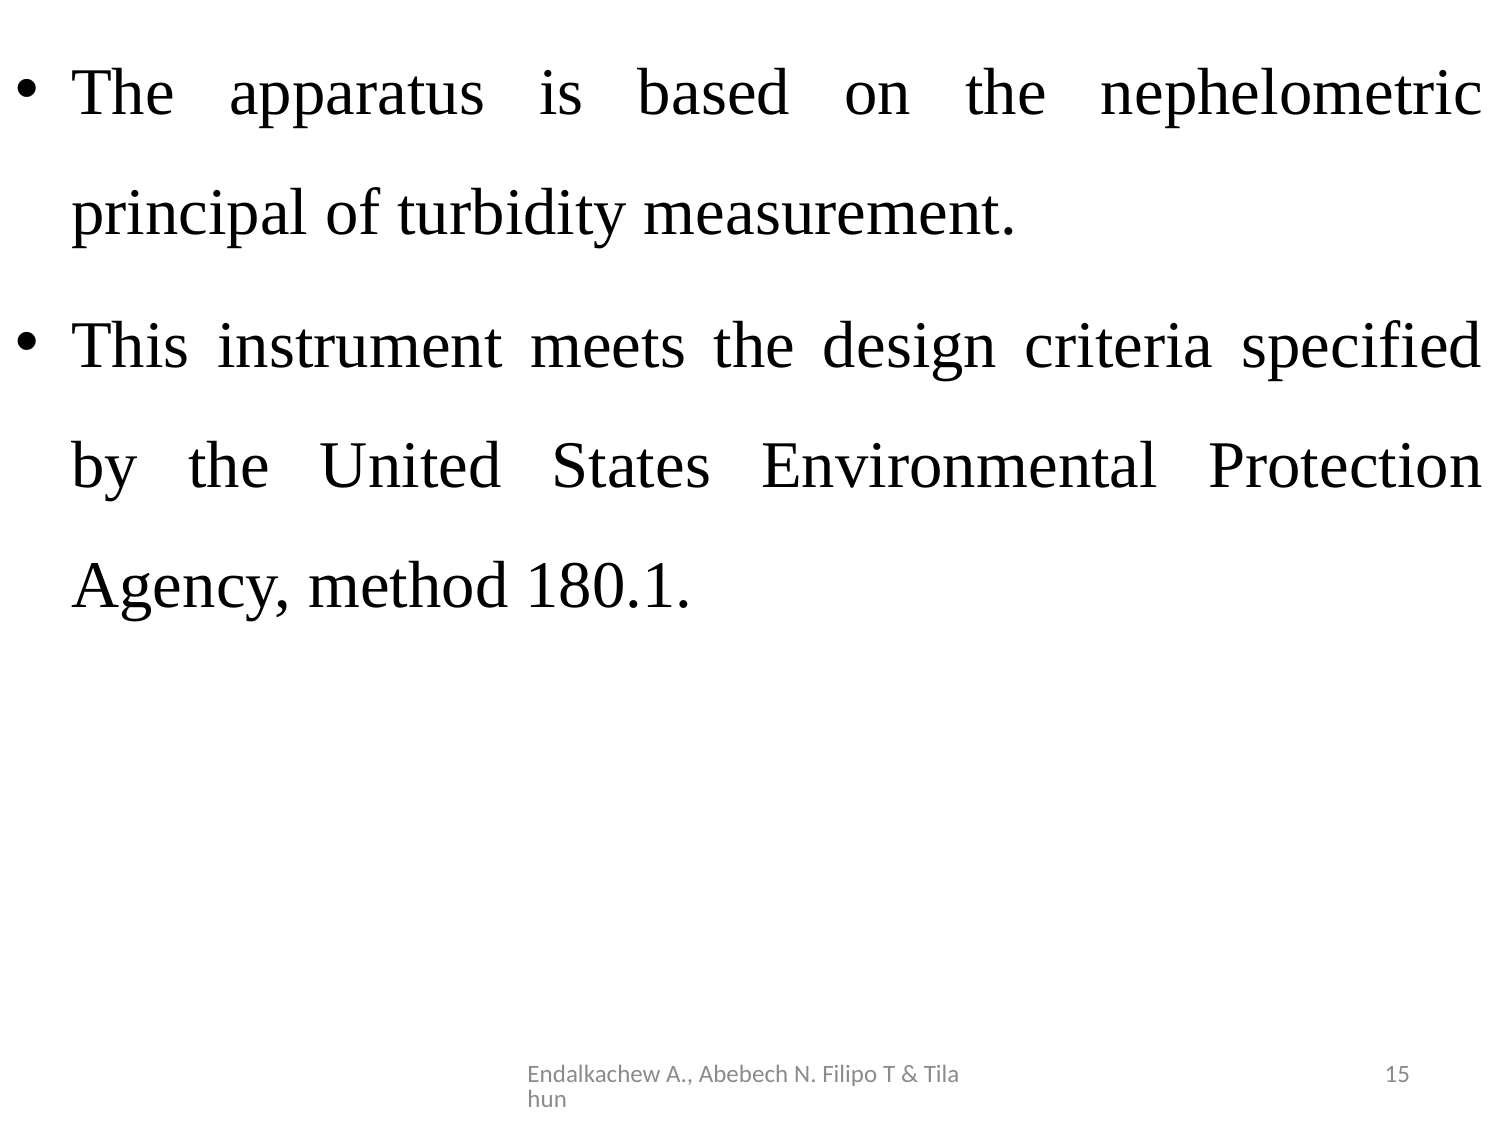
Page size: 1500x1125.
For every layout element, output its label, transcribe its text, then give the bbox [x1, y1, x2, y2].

slide_number 15 [1074, 1042, 1425, 1103]
list The apparatus is based on the nephelometric principal of turbidity measurement. This instrument meets the design criteria specified by the United States Environmental Protection Agency, method 180.1. [0, 0, 1500, 1125]
footer Endalkachew A., Abebech N. Filipo T & Tilahun [512, 1042, 988, 1103]
